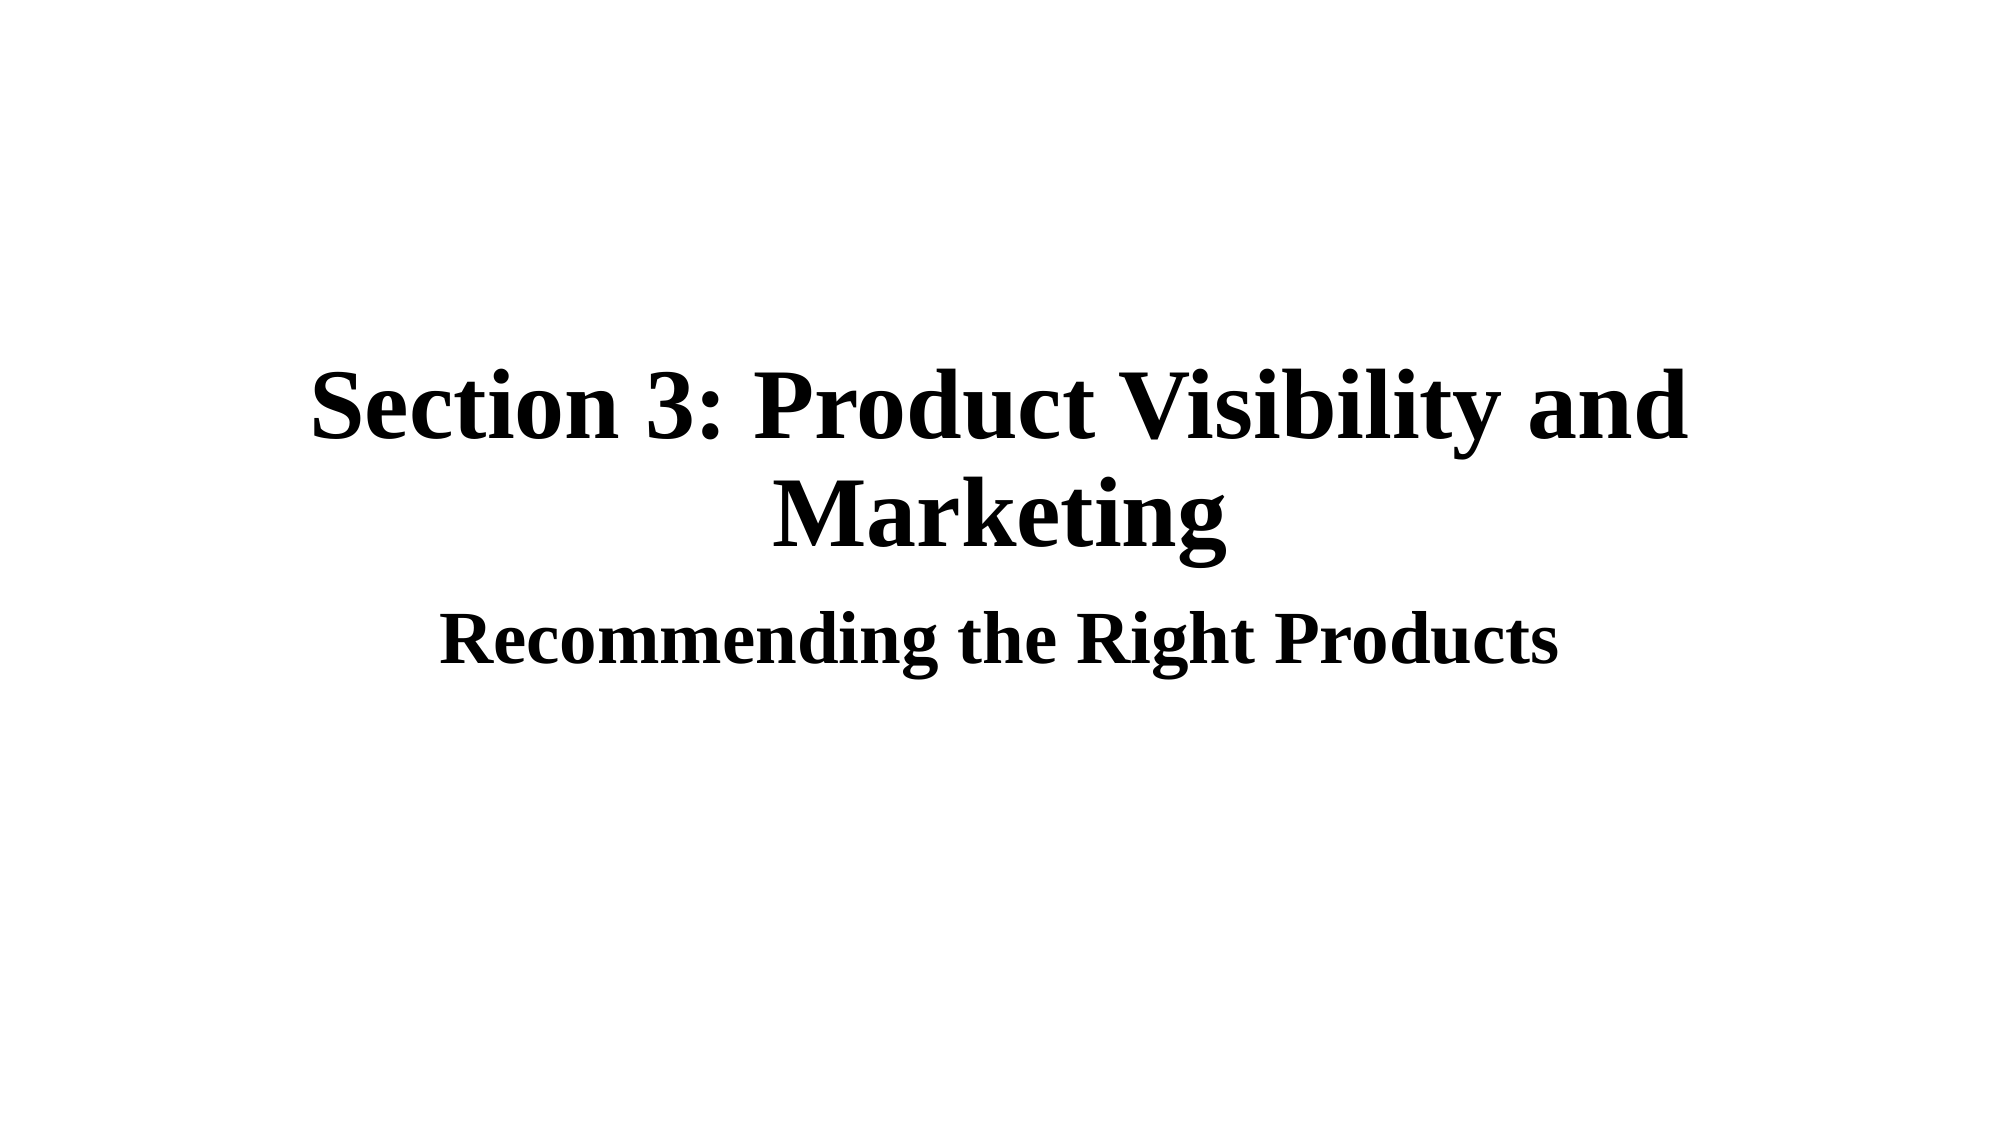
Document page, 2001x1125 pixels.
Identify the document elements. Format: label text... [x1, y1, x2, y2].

subtitle Recommending the Right Products [249, 590, 1750, 863]
title Section 3: Product Visibility and Marketing [249, 184, 1750, 576]
